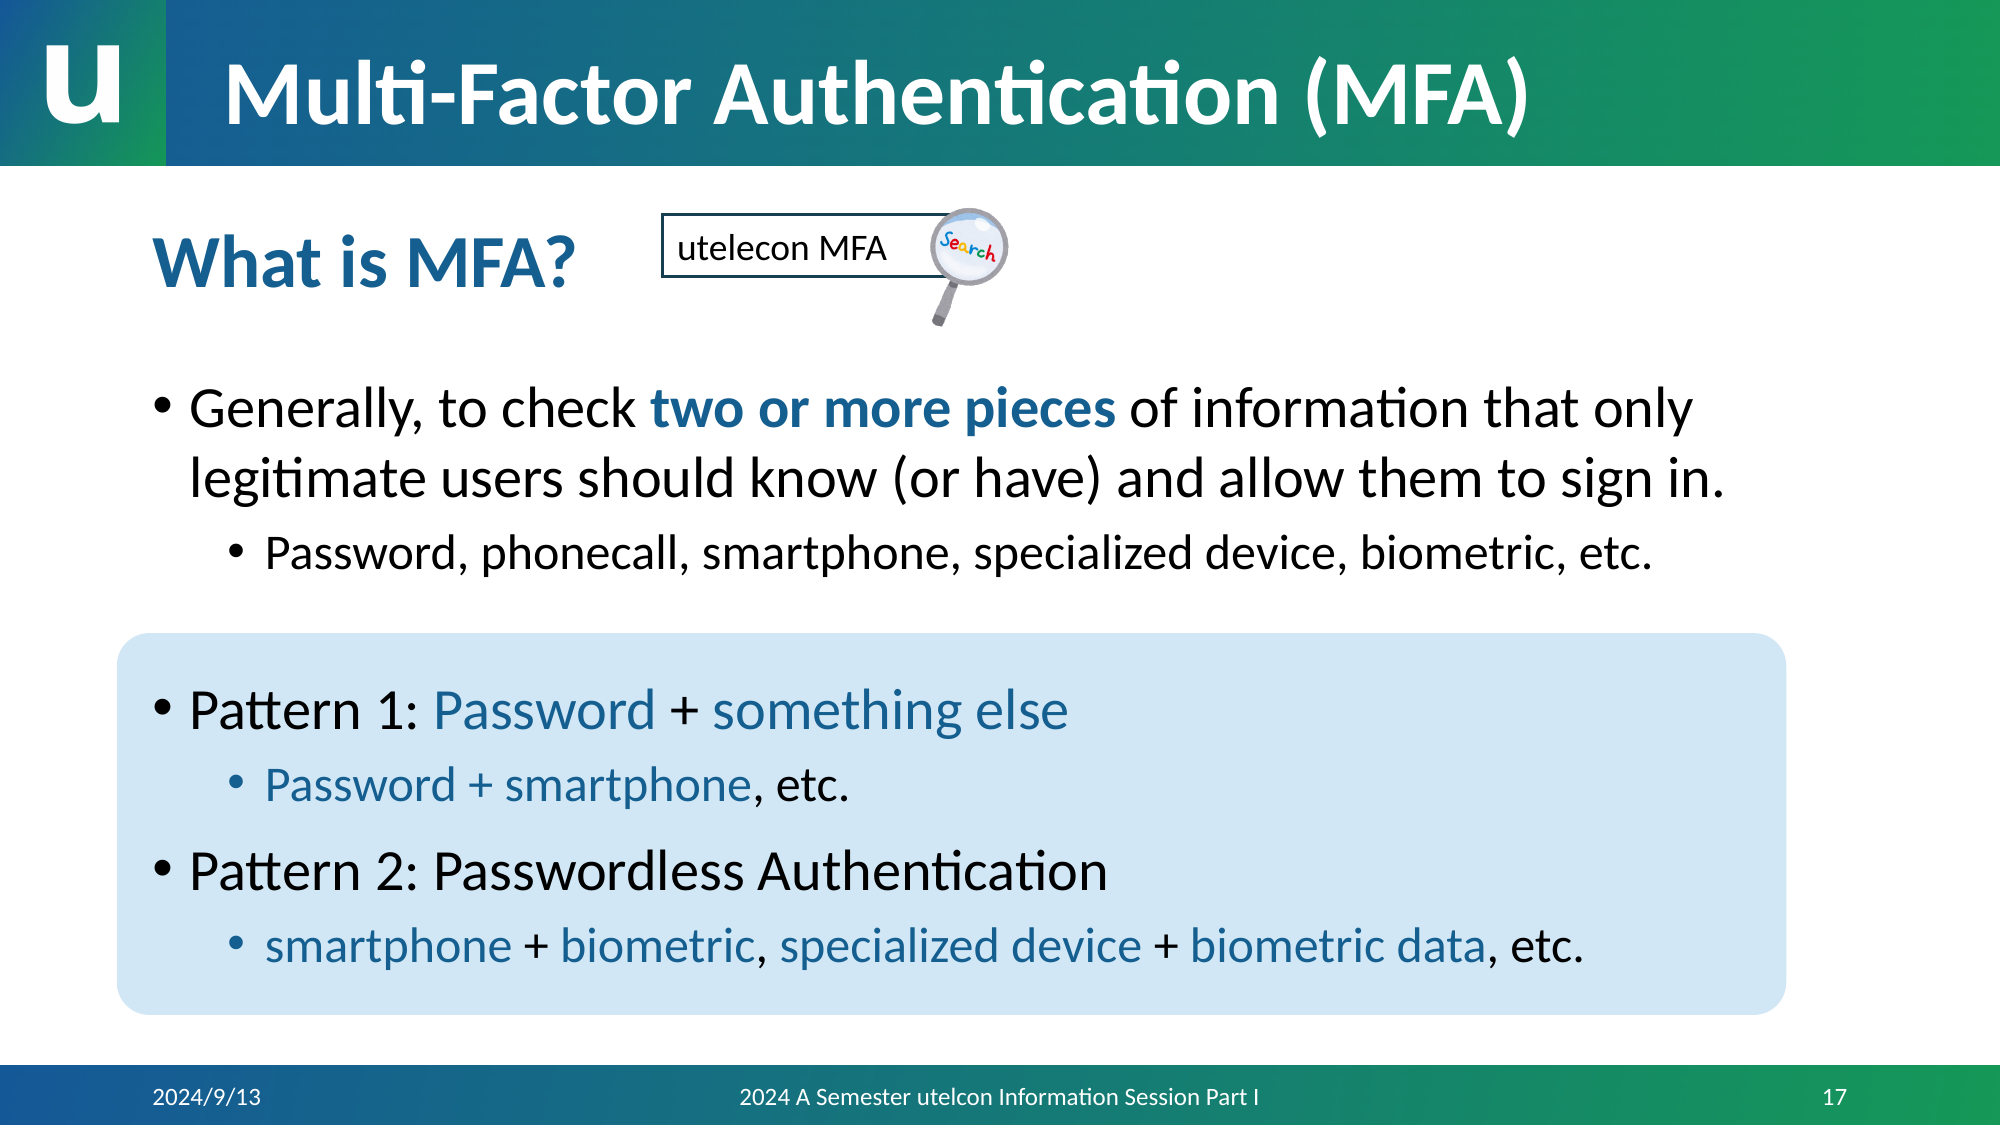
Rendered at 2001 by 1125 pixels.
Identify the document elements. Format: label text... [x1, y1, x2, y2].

picture [909, 204, 1018, 329]
picture [0, 0, 2000, 166]
list What is MFA? Generally, to check two or more pieces of information that only legitimate users should know (or have) and allow them to sign in. Password, phonecall, smartphone, specialized device, biometric, etc. Pattern 1: Password + something else Password + smartphone, etc. Pattern 2: Passwordless Authentication smartphone + biometric, specialized device + biometric data, etc. [137, 205, 1863, 1055]
picture [0, 1065, 2000, 1125]
title Multi-Factor Authentication (MFA) [208, 35, 1863, 154]
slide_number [137, 1074, 588, 1117]
text_box utelecon MFA [661, 213, 909, 278]
text_box [115, 633, 137, 1015]
slide_number 17 [1412, 1074, 1863, 1117]
footer 2024 A Semester utelcon Information Session Part I [662, 1074, 1338, 1117]
